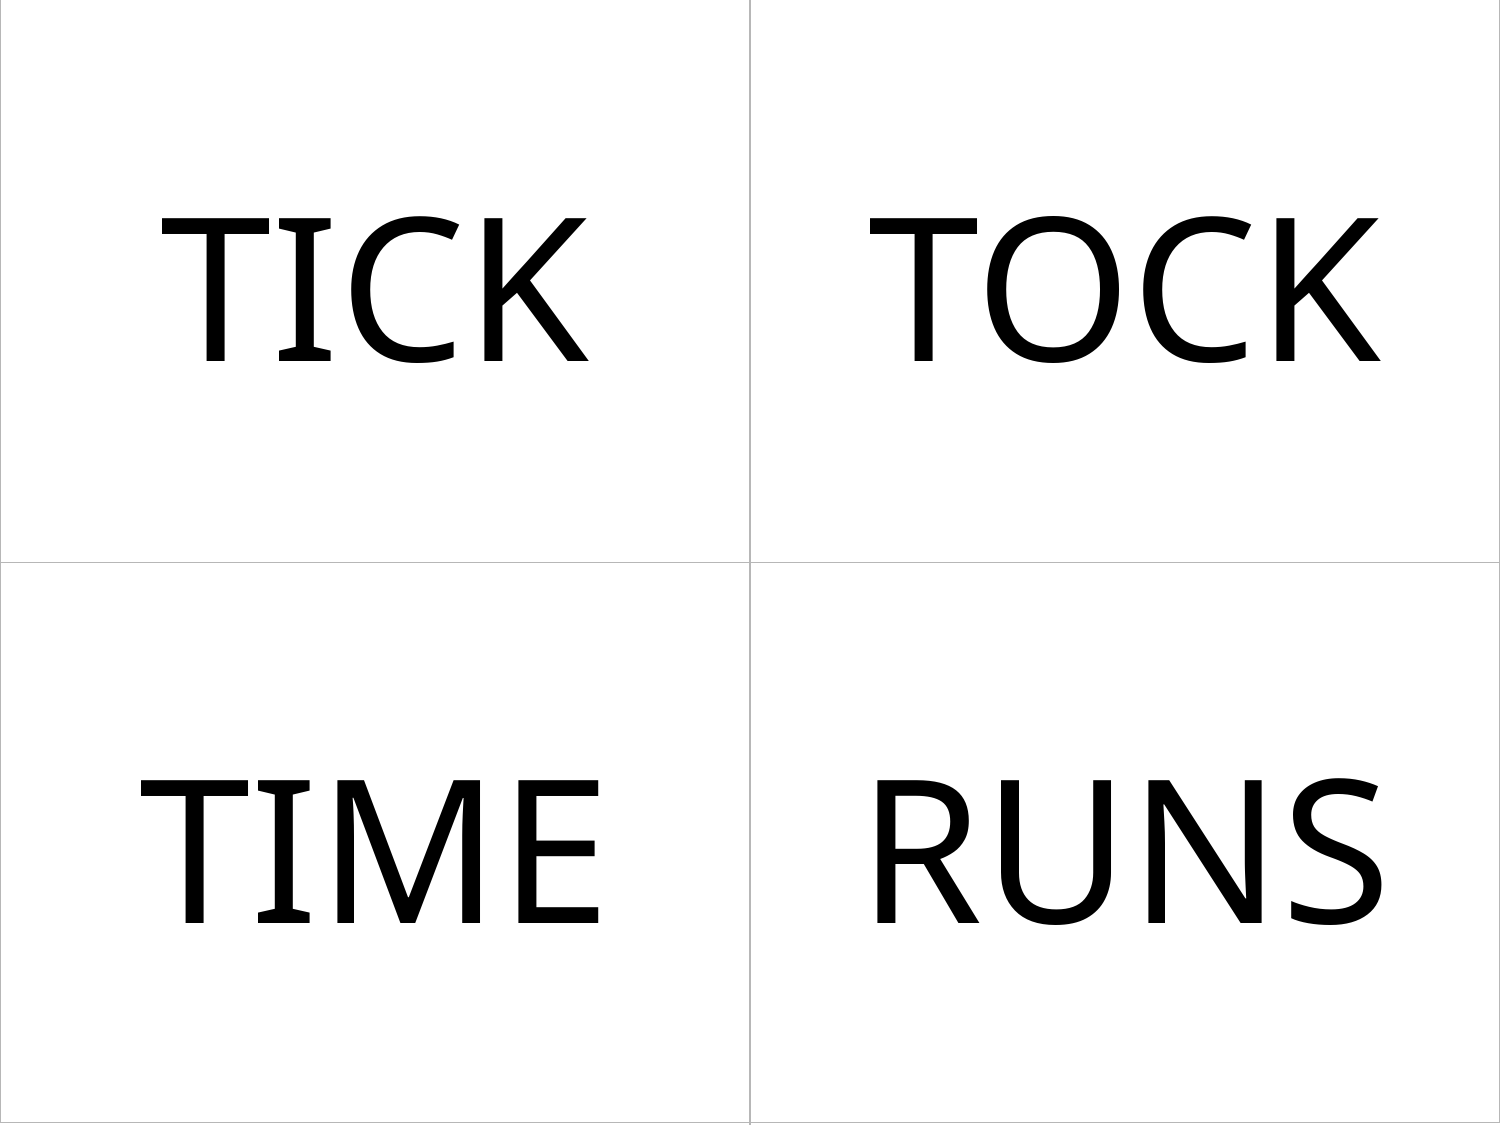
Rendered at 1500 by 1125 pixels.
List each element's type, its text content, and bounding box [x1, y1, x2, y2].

text_box TICK [0, 0, 749, 562]
text_box RUNS [754, 568, 1500, 1125]
text_box TOCK [751, 0, 1500, 562]
text_box TIME [0, 570, 745, 1125]
